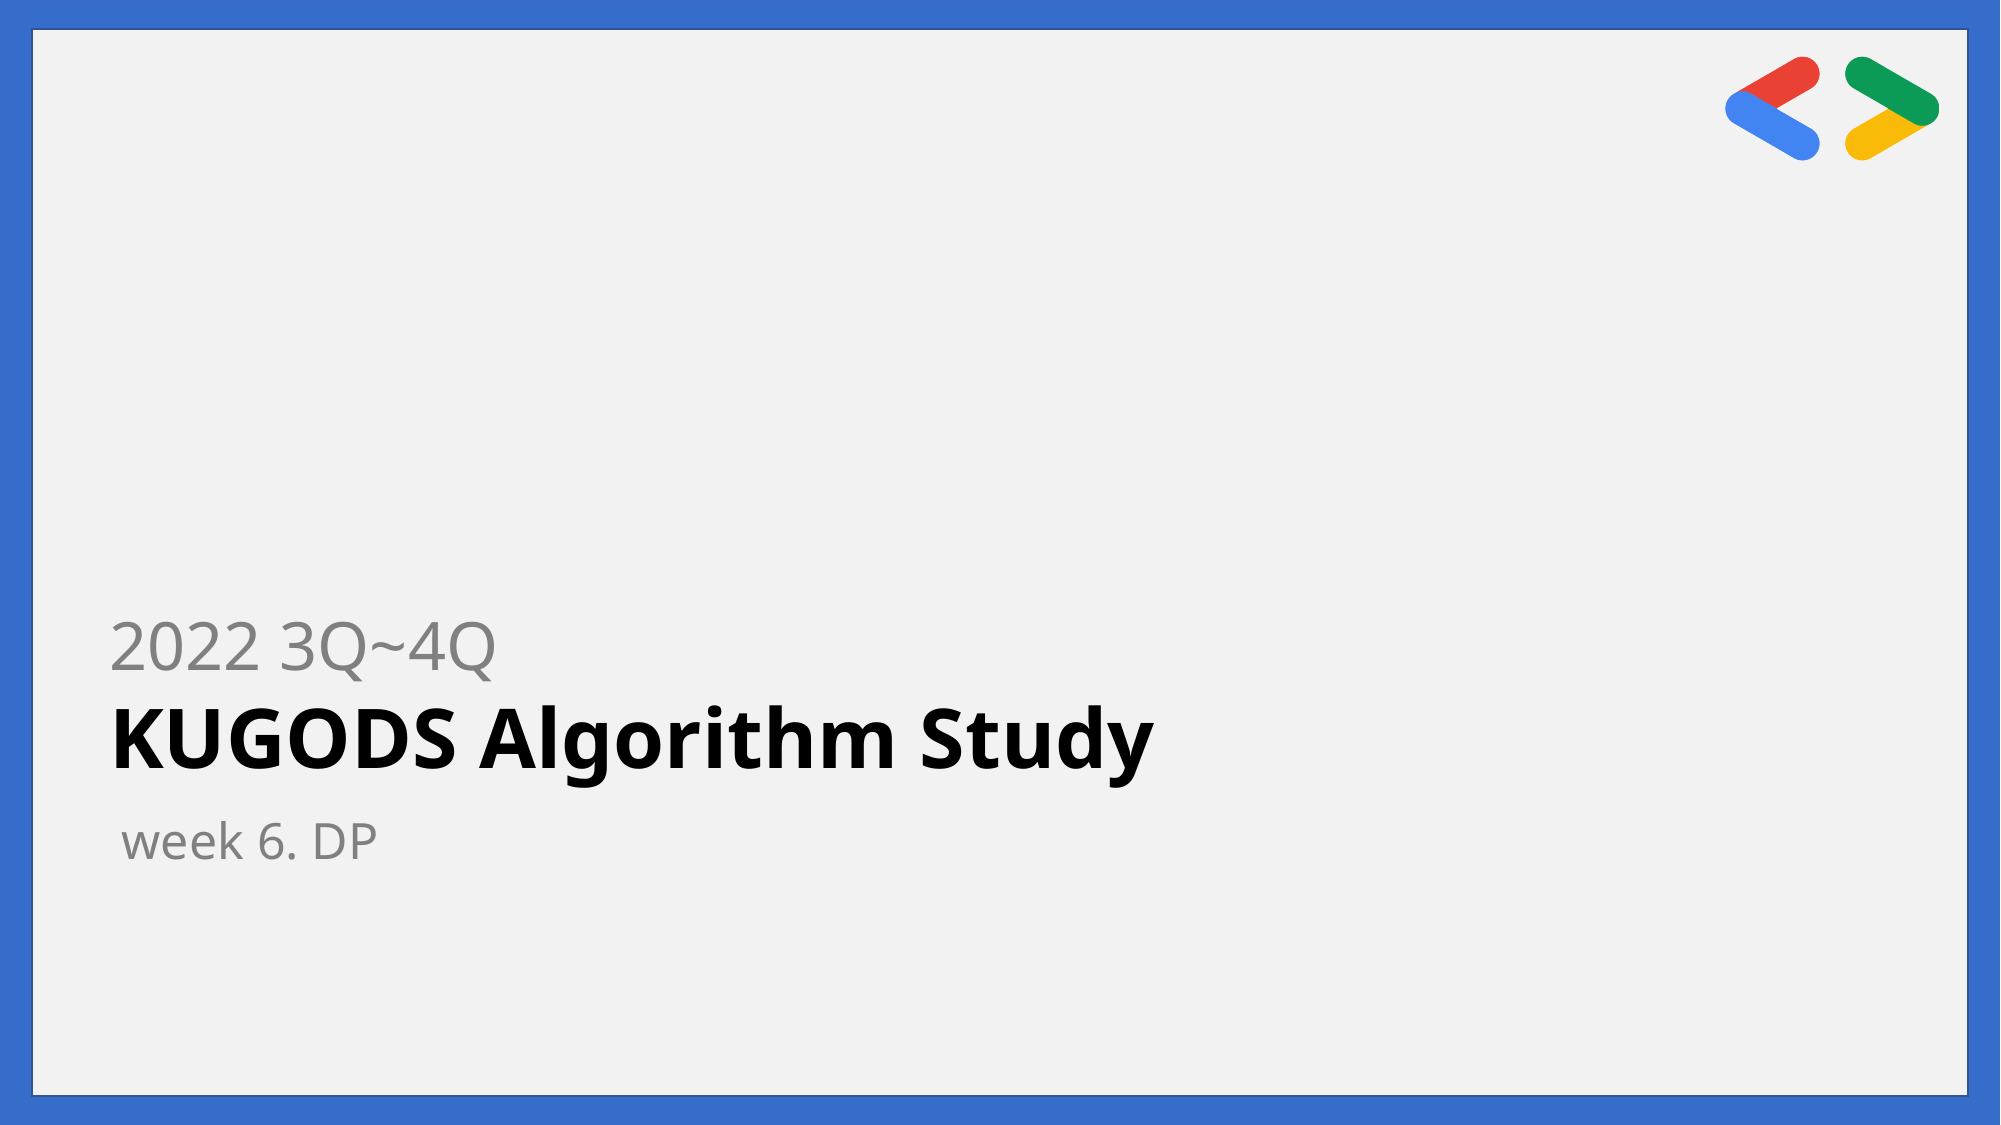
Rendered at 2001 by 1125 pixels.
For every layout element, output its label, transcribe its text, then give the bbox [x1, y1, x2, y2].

picture [1725, 1, 1939, 216]
text_box week 6. DP [106, 795, 1075, 879]
text_box 2022 3Q~4Q [94, 567, 800, 695]
text_box KUGODS Algorithm Study [94, 668, 1177, 796]
